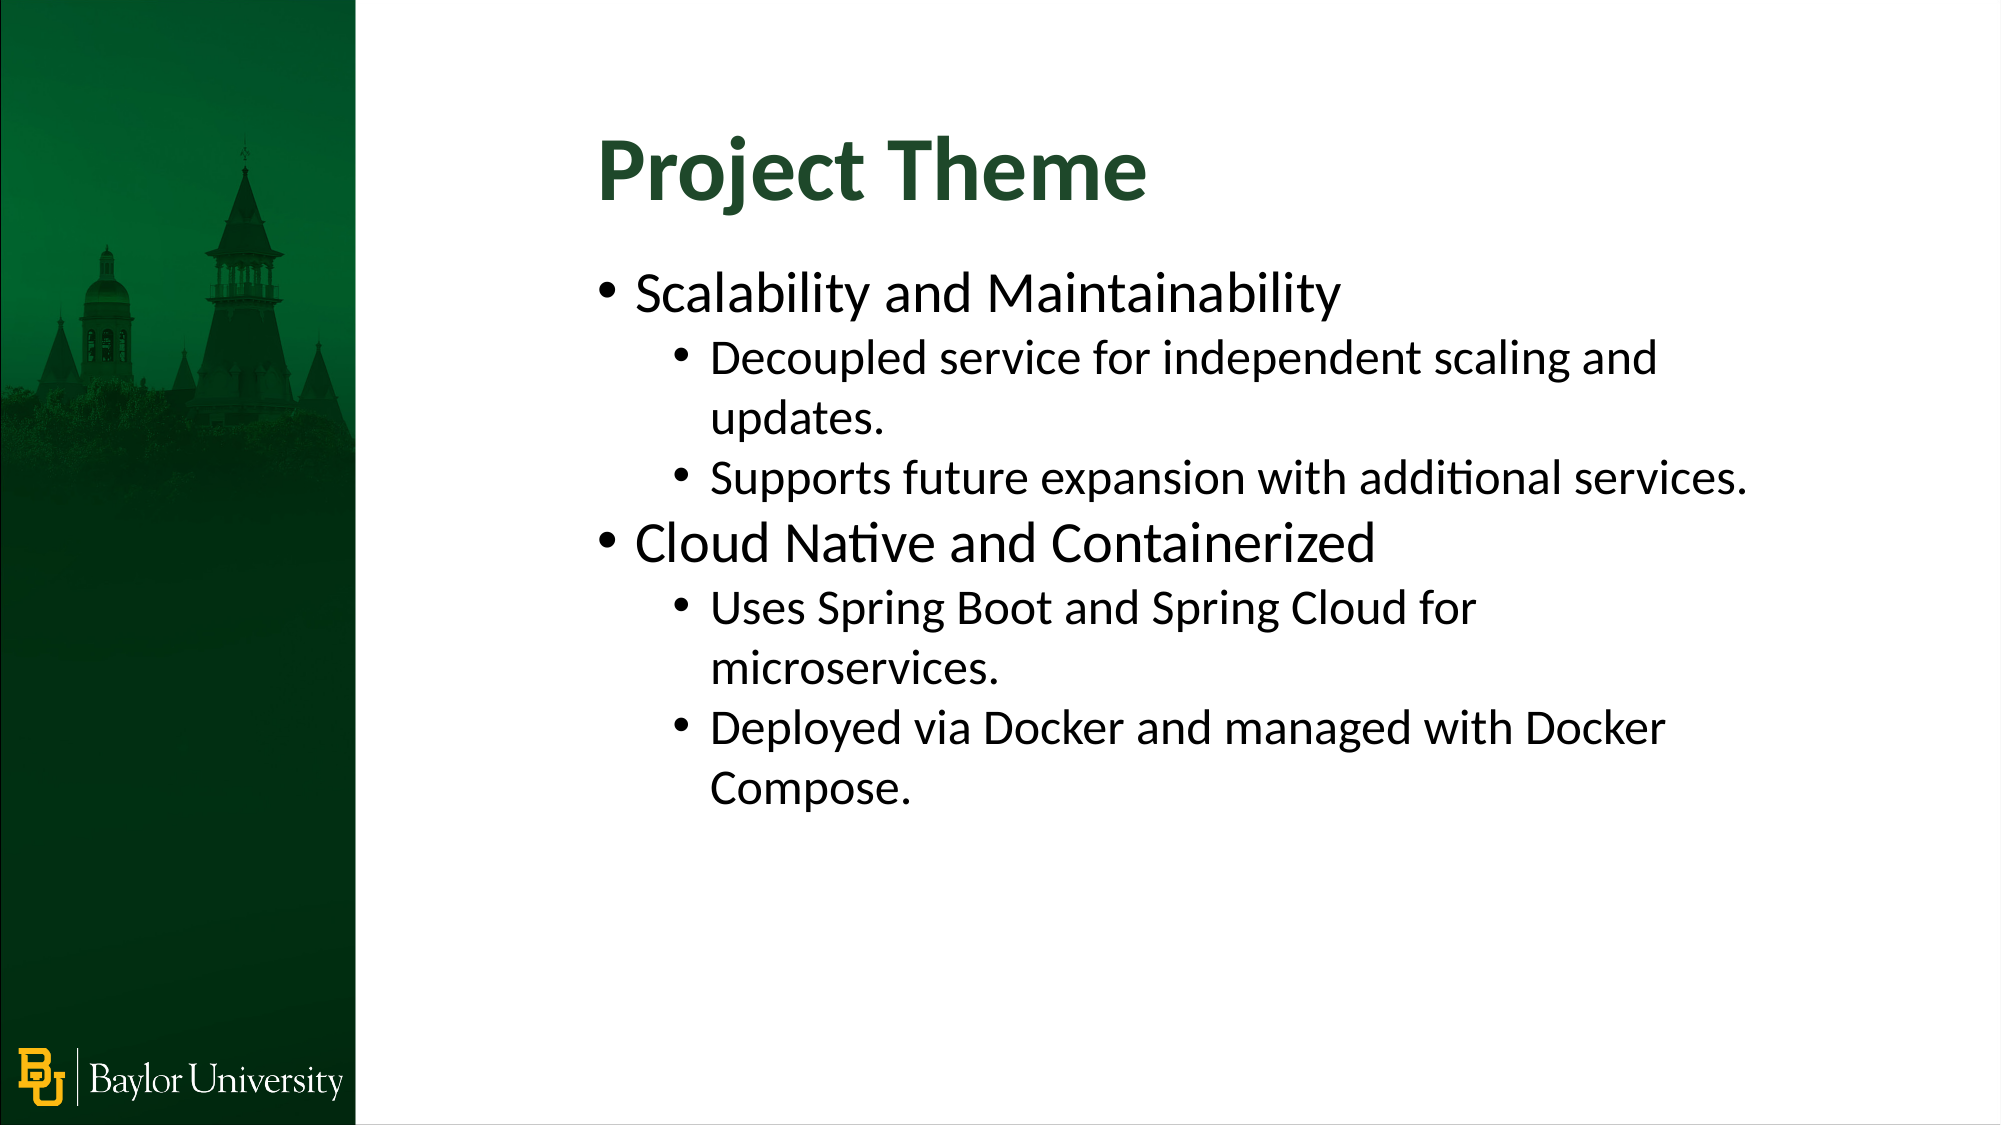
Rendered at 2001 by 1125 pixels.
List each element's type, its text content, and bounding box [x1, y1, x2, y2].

text_box Scalability and Maintainability Decoupled service for independent scaling and updates. Supports future expansion with additional services. Cloud Native and Containerized Uses Spring Boot and Spring Cloud for microservices. Deployed via Docker and managed with Docker Compose. [582, 247, 1765, 878]
text_box Project Theme [582, 114, 1765, 226]
picture [0, 0, 2001, 1125]
